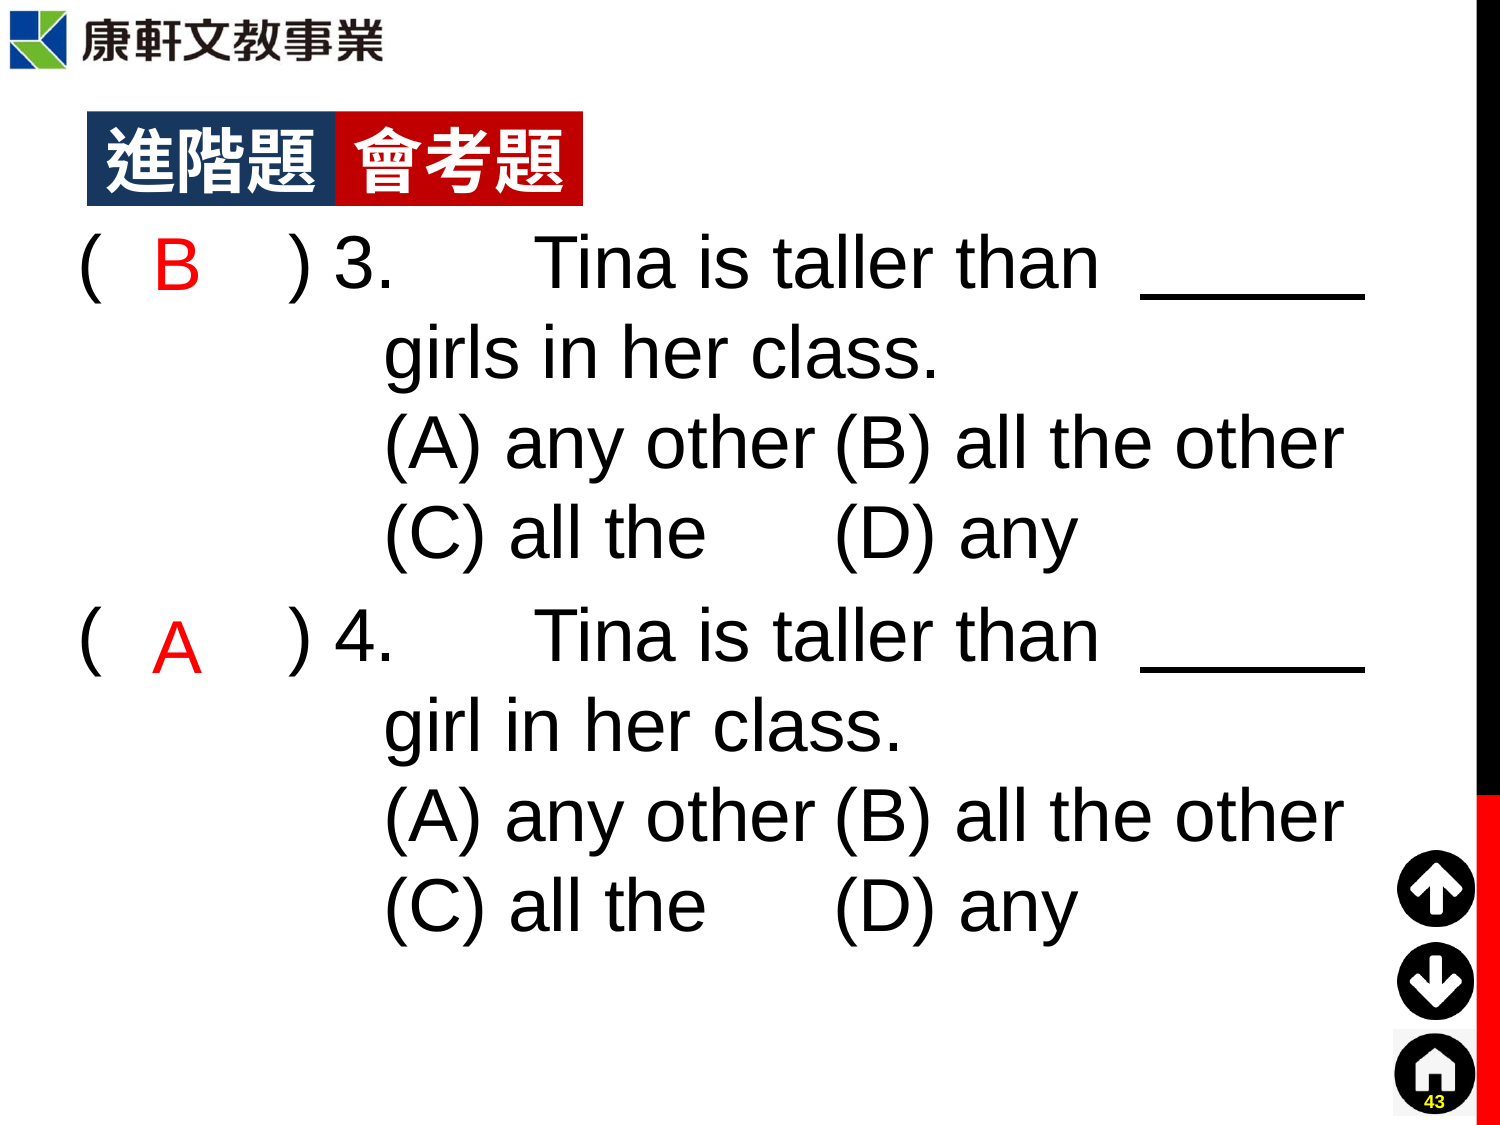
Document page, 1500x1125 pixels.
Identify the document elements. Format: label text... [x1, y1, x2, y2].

text_box B [107, 223, 249, 314]
text_box 會考題 [333, 109, 585, 208]
picture [1396, 942, 1475, 1020]
text_box 進階題 [85, 109, 333, 208]
picture [8, 9, 387, 70]
picture [1393, 1029, 1476, 1116]
text_box A [107, 606, 249, 696]
text_box ( ) 3. Tina is taller than girls in her class. (A) any other (B) all the other (C) all the (D) any ( ) 4. Tina is taller than girl in her class. (A) any other (B) all the other (C) all the (D) any [58, 206, 1477, 954]
picture [1397, 850, 1475, 928]
